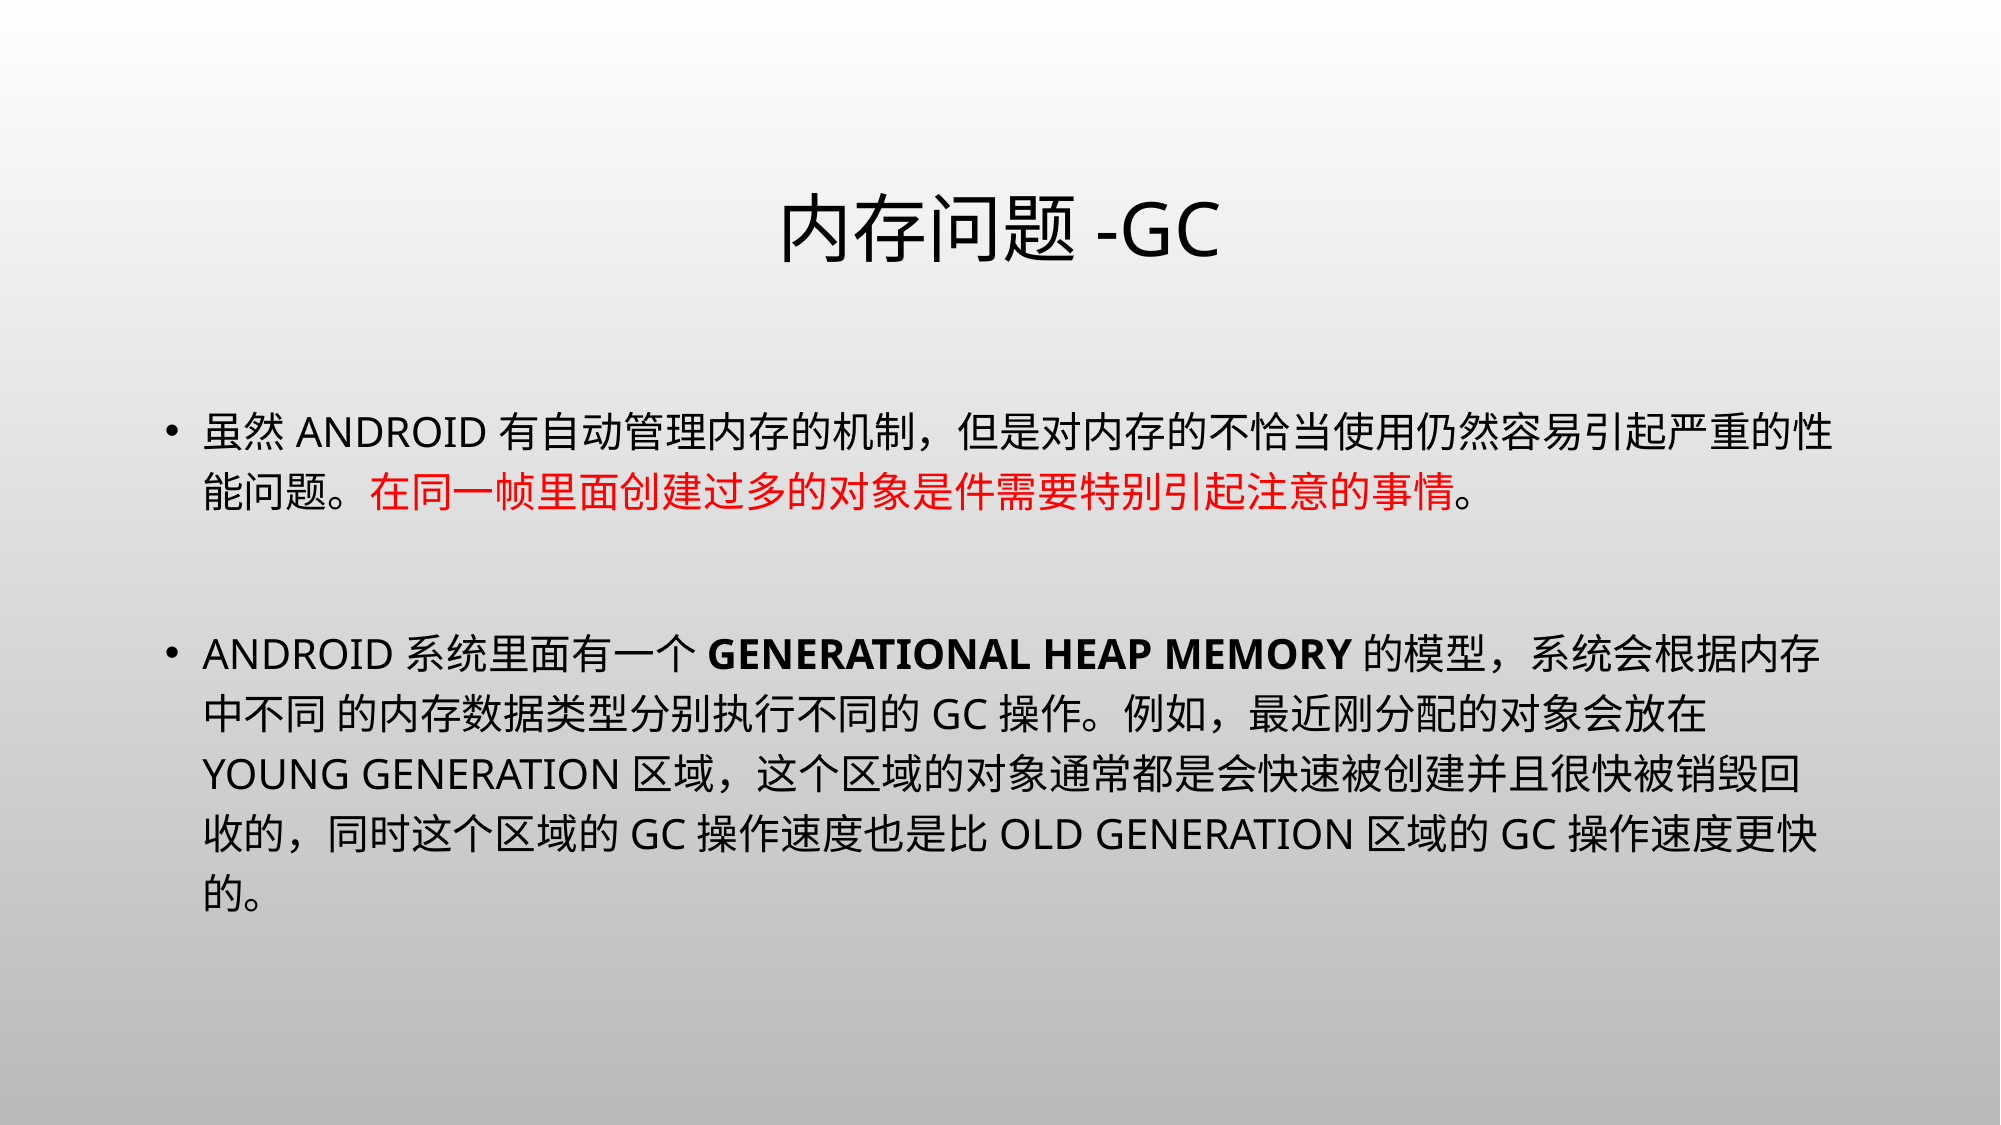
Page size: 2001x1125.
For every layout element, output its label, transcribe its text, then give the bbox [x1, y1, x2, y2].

list 虽然Android有自动管理内存的机制，但是对内存的不恰当使用仍然容易引起严重的性能问题。在同一帧里面创建过多的对象是件需要特别引起注意的事情。 Android系统里面有一个Generational Heap Memory的模型，系统会根据内存中不同 的内存数据类型分别执行不同的GC操作。例如，最近刚分配的对象会放在Young Generation区域，这个区域的对象通常都是会快速被创建并且很快被销毁回收的，同时这个区域的GC操作速度也是比Old Generation区域的GC操作速度更快的。 [149, 388, 1850, 950]
title 内存问题-GC [149, 101, 1851, 364]
